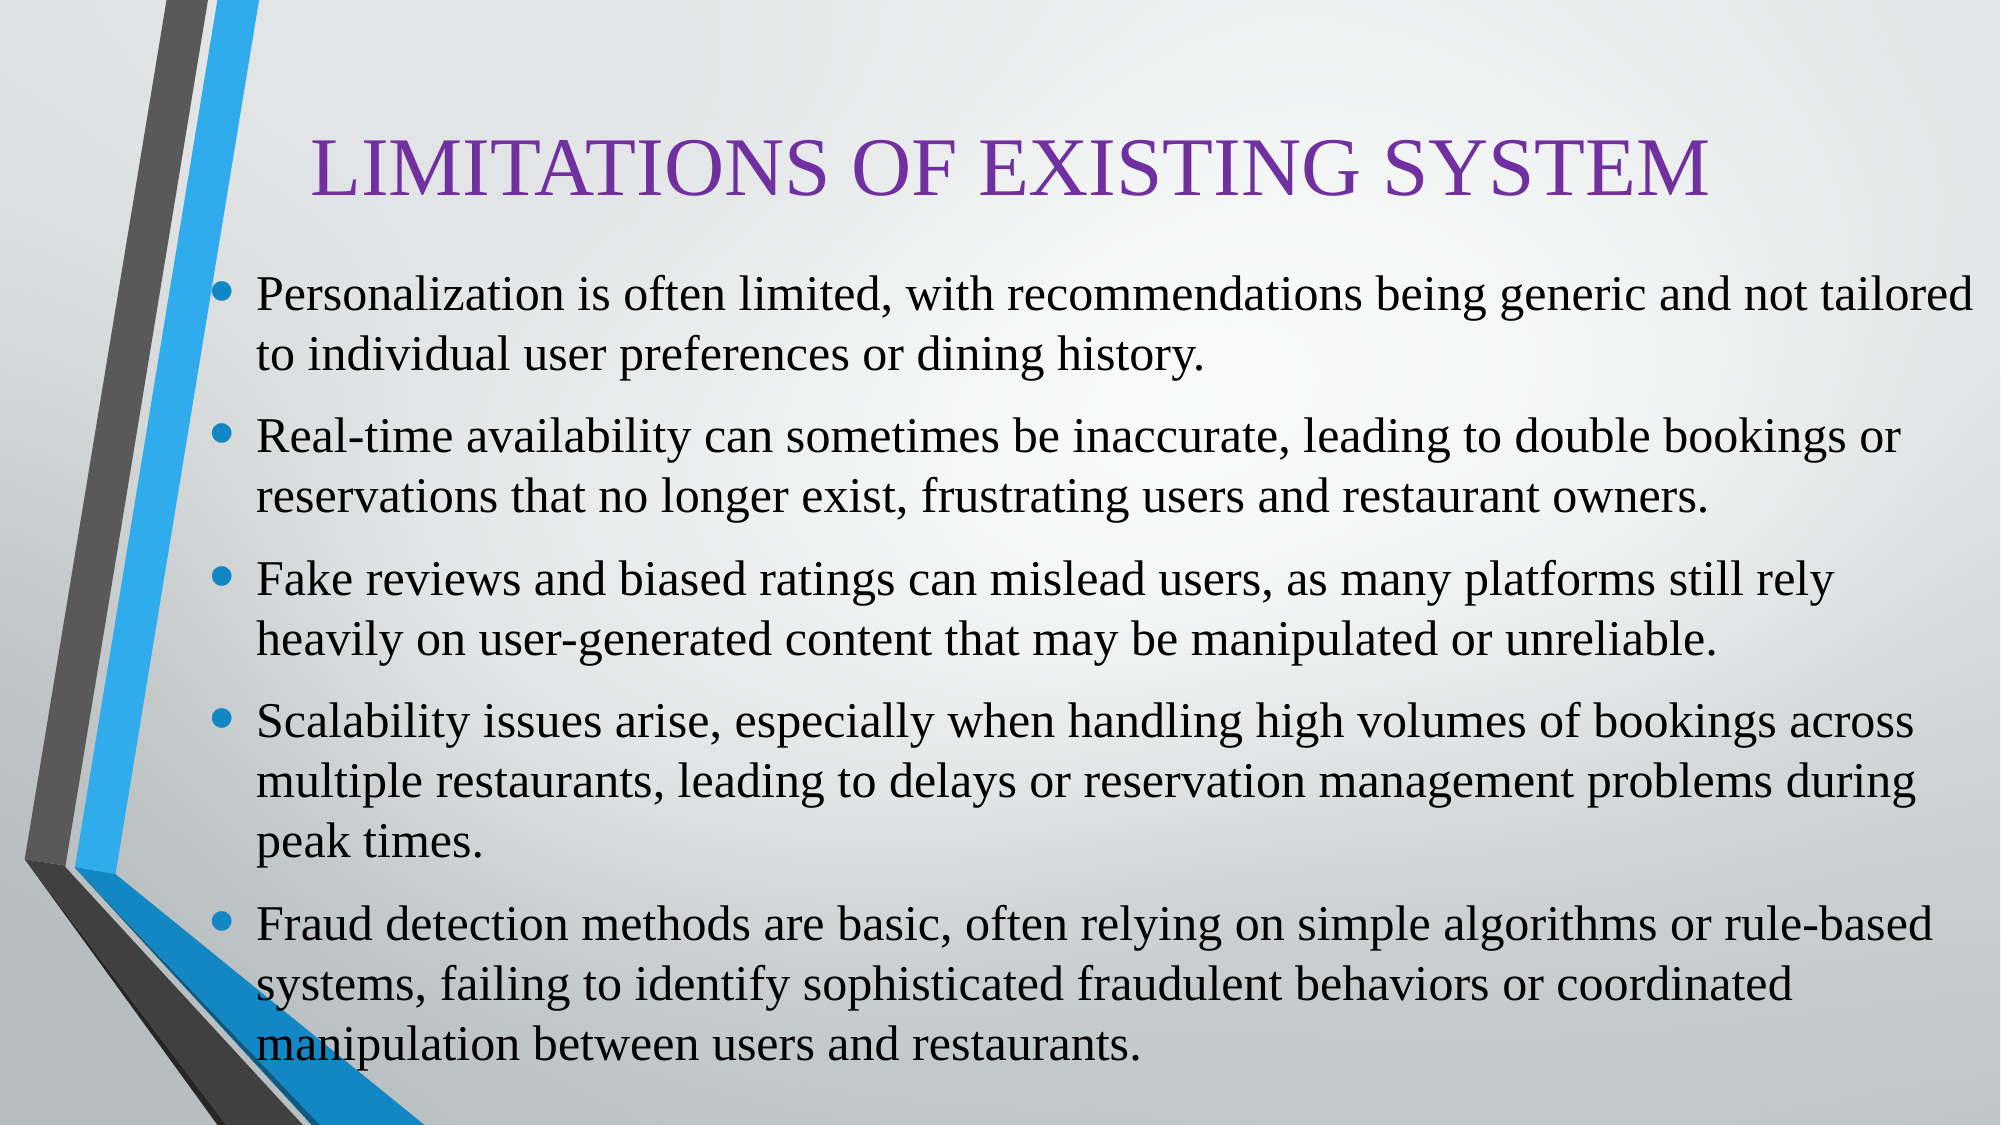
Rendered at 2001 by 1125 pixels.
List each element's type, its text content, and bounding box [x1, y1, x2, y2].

title LIMITATIONS OF EXISTING SYSTEM [218, 0, 1803, 244]
list Personalization is often limited, with recommendations being generic and not tailored to individual user preferences or dining history. Real-time availability can sometimes be inaccurate, leading to double bookings or reservations that no longer exist, frustrating users and restaurant owners. Fake reviews and biased ratings can mislead users, as many platforms still rely heavily on user-generated content that may be manipulated or unreliable. Scalability issues arise, especially when handling high volumes of bookings across multiple restaurants, leading to delays or reservation management problems during peak times. Fraud detection methods are basic, often relying on simple algorithms or rule-based systems, failing to identify sophisticated fraudulent behaviors or coordinated manipulation between users and restaurants. [194, 252, 2000, 1078]
